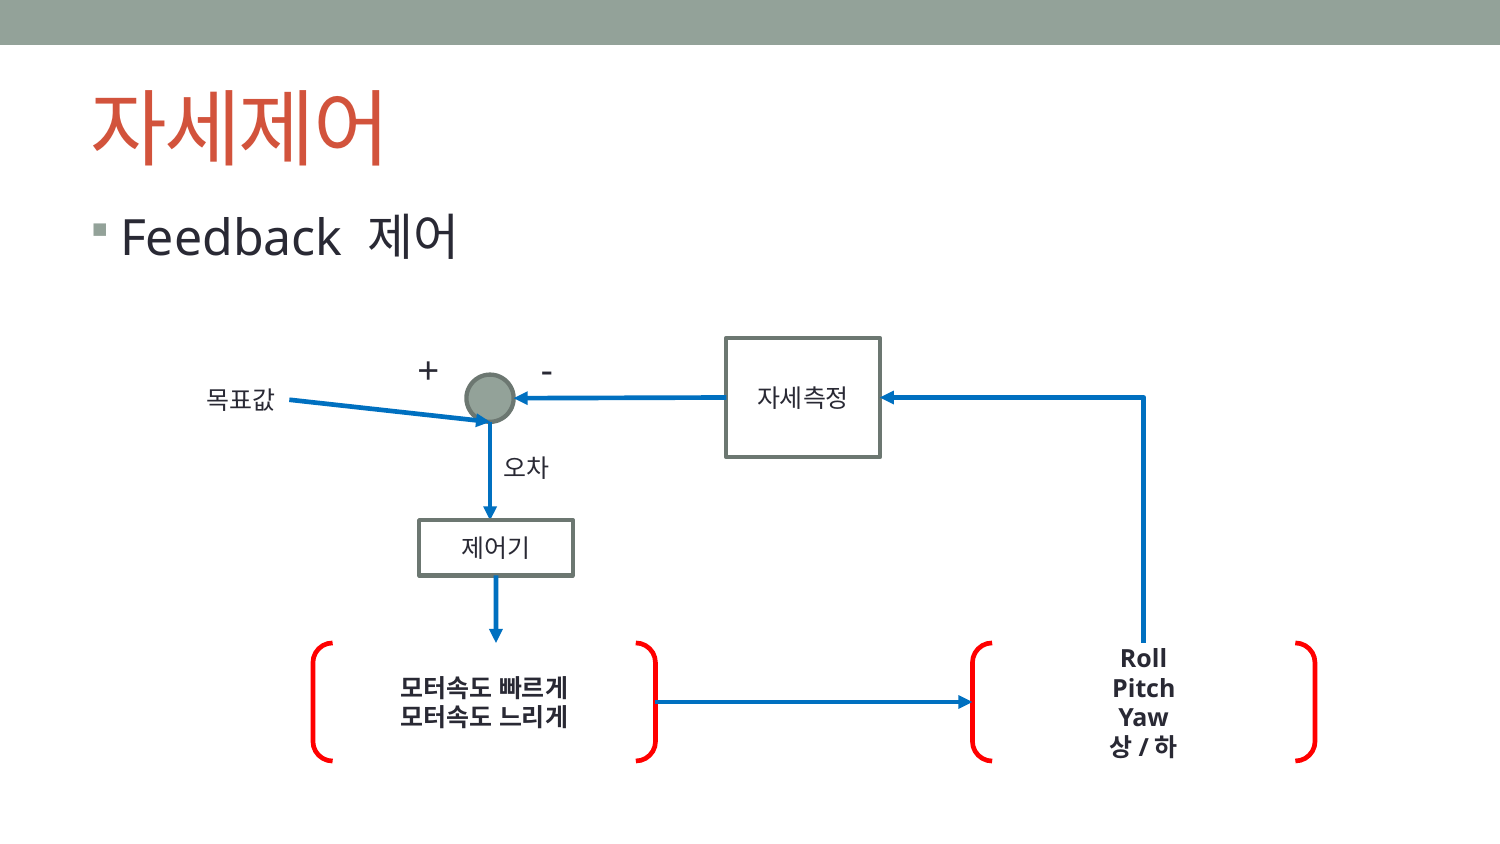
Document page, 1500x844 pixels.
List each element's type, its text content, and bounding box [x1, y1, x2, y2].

text_box 목표값 [191, 377, 291, 422]
text_box - [525, 339, 569, 394]
text_box [464, 372, 516, 424]
text_box Roll Pitch Yaw 상/하 [971, 642, 1316, 762]
text_box 제어기 [417, 518, 575, 578]
title 자세제어 [75, 65, 1425, 188]
text_box + [402, 339, 455, 395]
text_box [888, 388, 1135, 653]
list Feedback 제어 [75, 197, 1425, 328]
text_box 모터속도 빠르게 모터속도 느리게 [312, 642, 657, 762]
text_box 자세측정 [724, 336, 882, 459]
text_box 오차 [499, 445, 564, 491]
